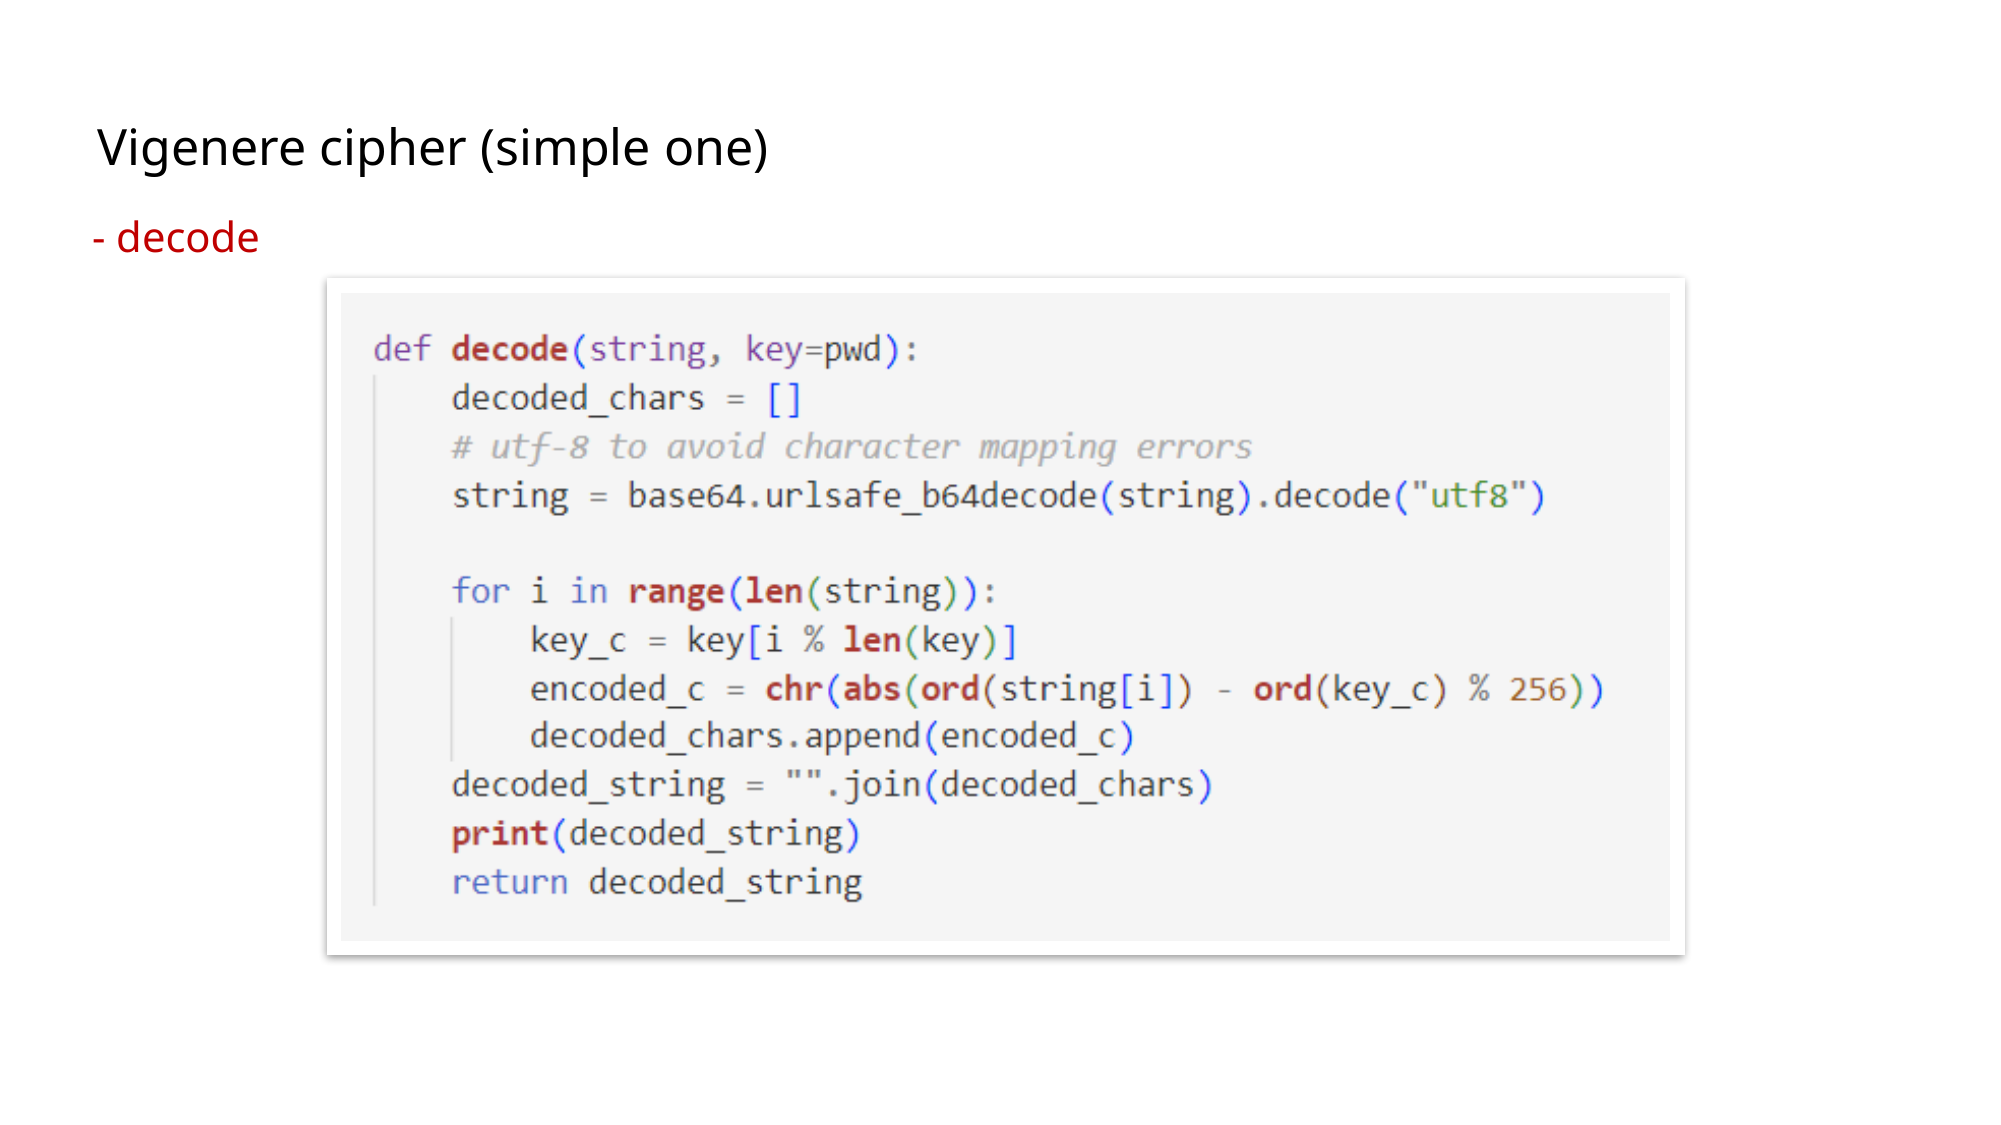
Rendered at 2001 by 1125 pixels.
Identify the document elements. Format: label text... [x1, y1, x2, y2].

text_box - decode [77, 203, 276, 269]
text_box Vigenere cipher (simple one) [82, 107, 784, 183]
picture [341, 292, 1671, 941]
